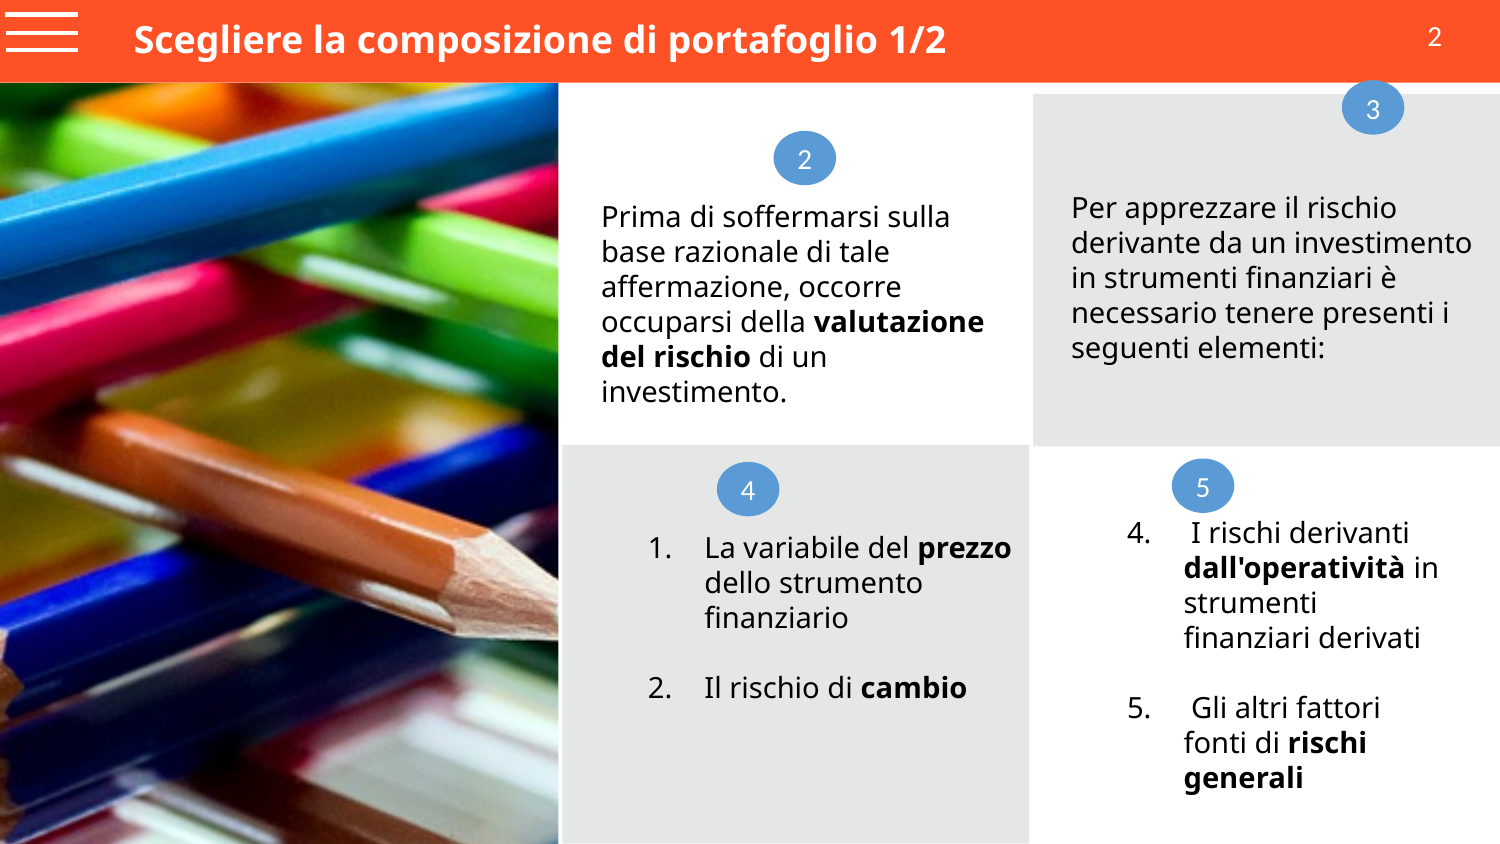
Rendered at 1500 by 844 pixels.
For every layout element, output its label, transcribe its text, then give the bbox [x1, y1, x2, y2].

text_box [1032, 446, 1500, 844]
text_box [561, 444, 1030, 844]
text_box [0, 0, 1500, 83]
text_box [562, 83, 1030, 458]
text_box 5 [1170, 457, 1236, 507]
text_box I rischi derivanti dall'operatività in strumenti finanziari derivati Gli altri fattori fonti di rischi generali [1056, 507, 1467, 802]
text_box La variabile del prezzo dello strumento finanziario Il rischio di cambio [577, 521, 1034, 712]
text_box Per apprezzare il rischio derivante da un investimento in strumenti finanziari è necessario tenere presenti i seguenti elementi: [1056, 182, 1500, 372]
text_box 3 [1340, 83, 1406, 136]
text_box [1032, 93, 1500, 445]
text_box 4 [715, 460, 781, 518]
picture [0, 83, 559, 844]
